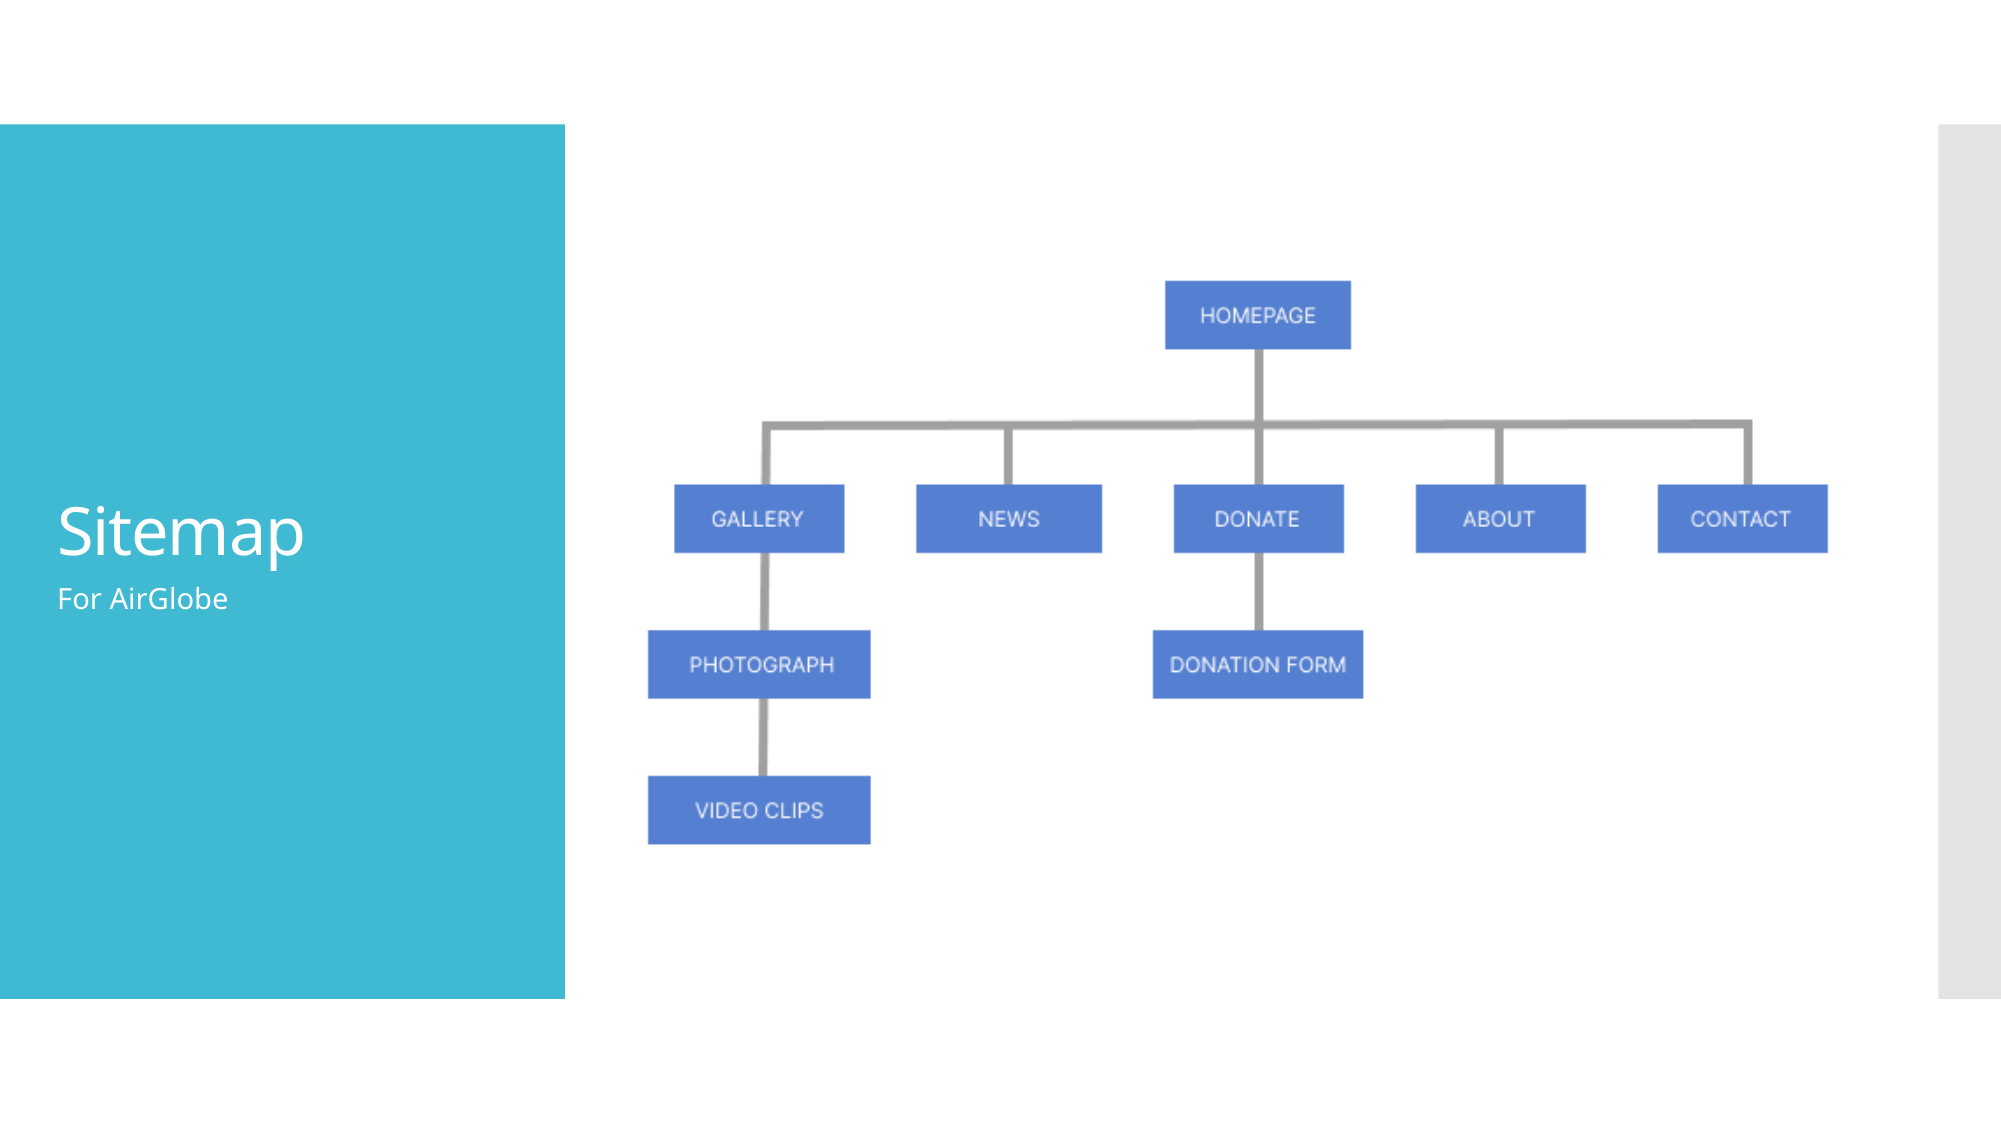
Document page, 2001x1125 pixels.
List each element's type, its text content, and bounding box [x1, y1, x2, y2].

picture [585, 125, 1918, 1001]
list For AirGlobe [41, 573, 507, 954]
title Sitemap [41, 187, 507, 573]
